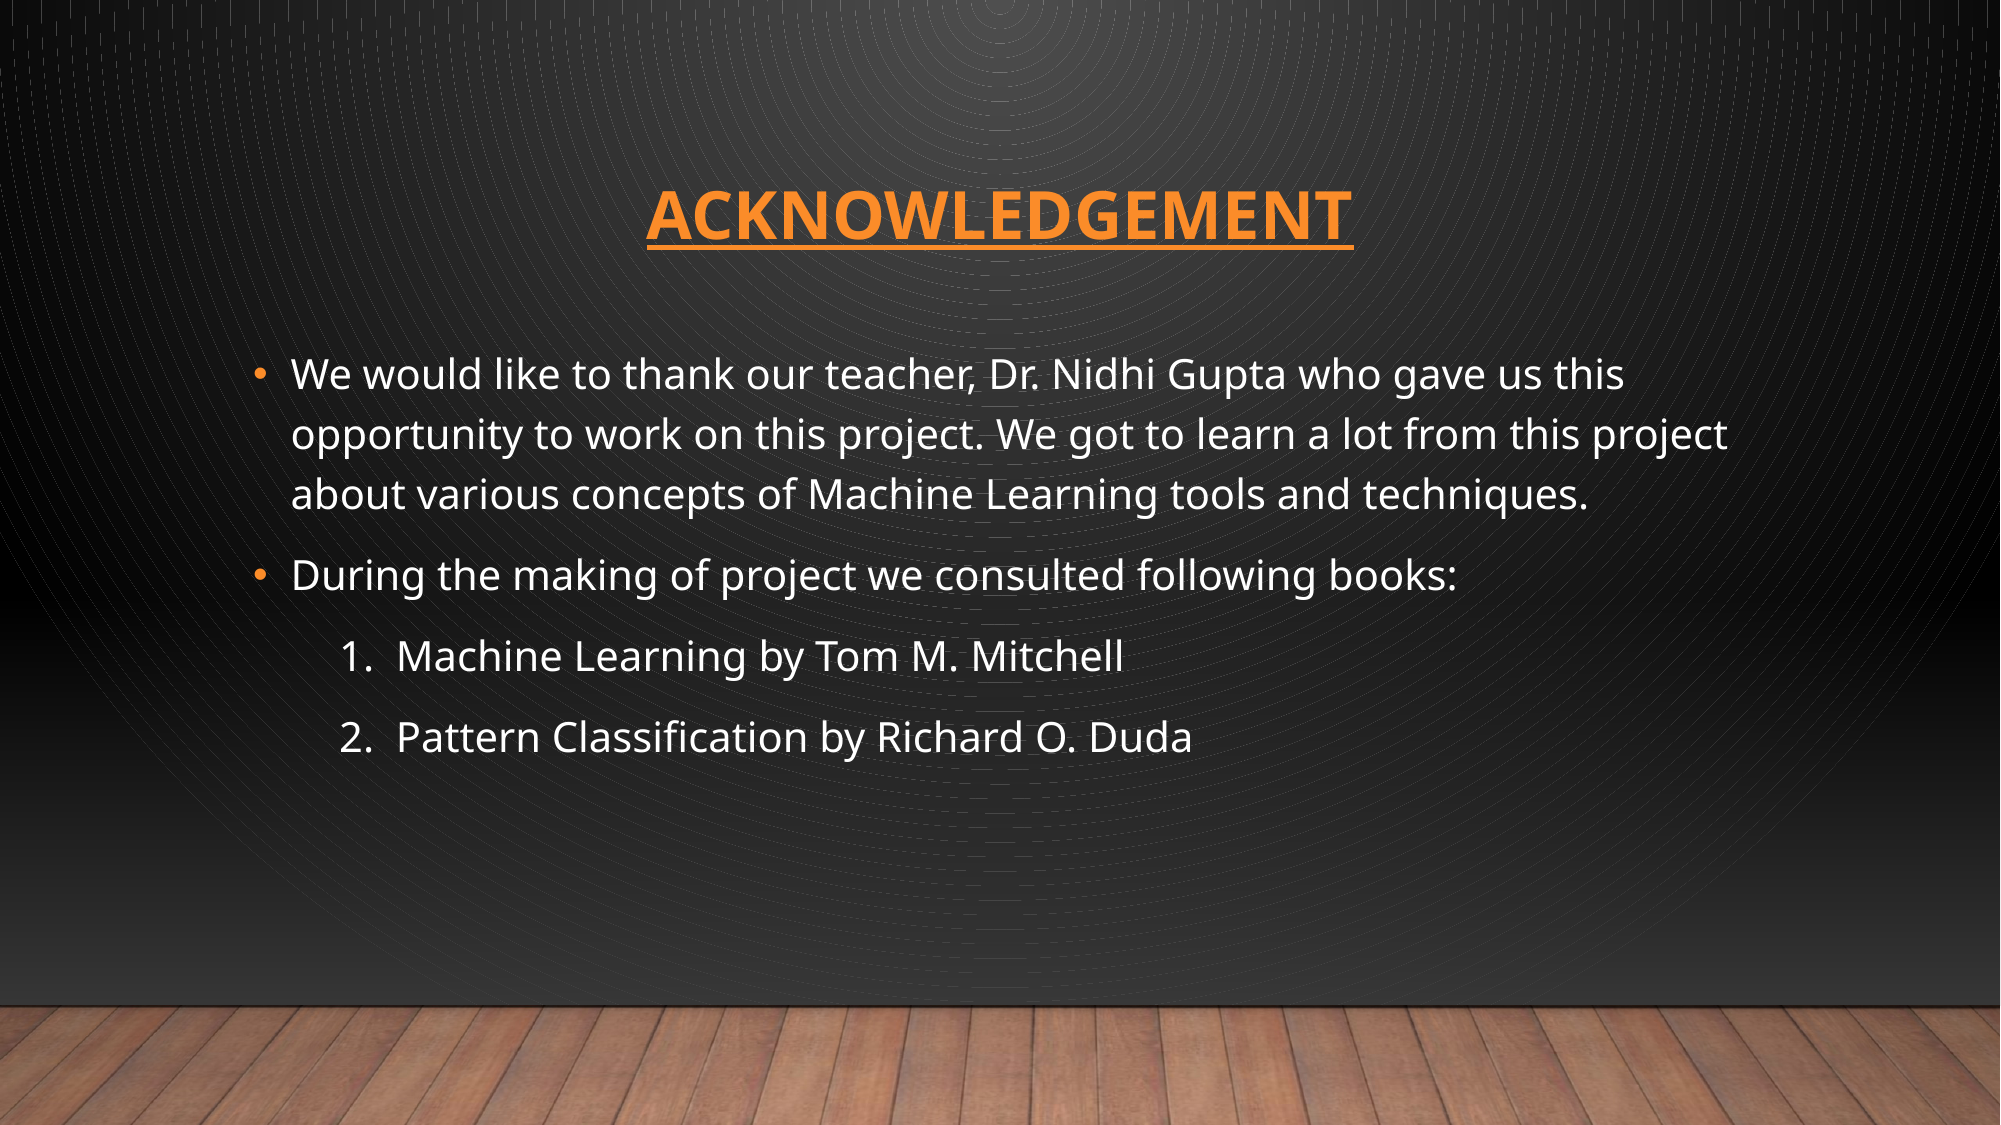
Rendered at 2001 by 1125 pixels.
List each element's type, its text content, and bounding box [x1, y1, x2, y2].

title ACKNOWLEDGEMENT [238, 131, 1763, 305]
picture [0, 1005, 2000, 1125]
list We would like to thank our teacher, Dr. Nidhi Gupta who gave us this opportunity to work on this project. We got to learn a lot from this project about various concepts of Machine Learning tools and techniques. During the making of project we consulted following books: 1. Machine Learning by Tom M. Mitchell 2. Pattern Classification by Richard O. Duda [238, 330, 1763, 897]
